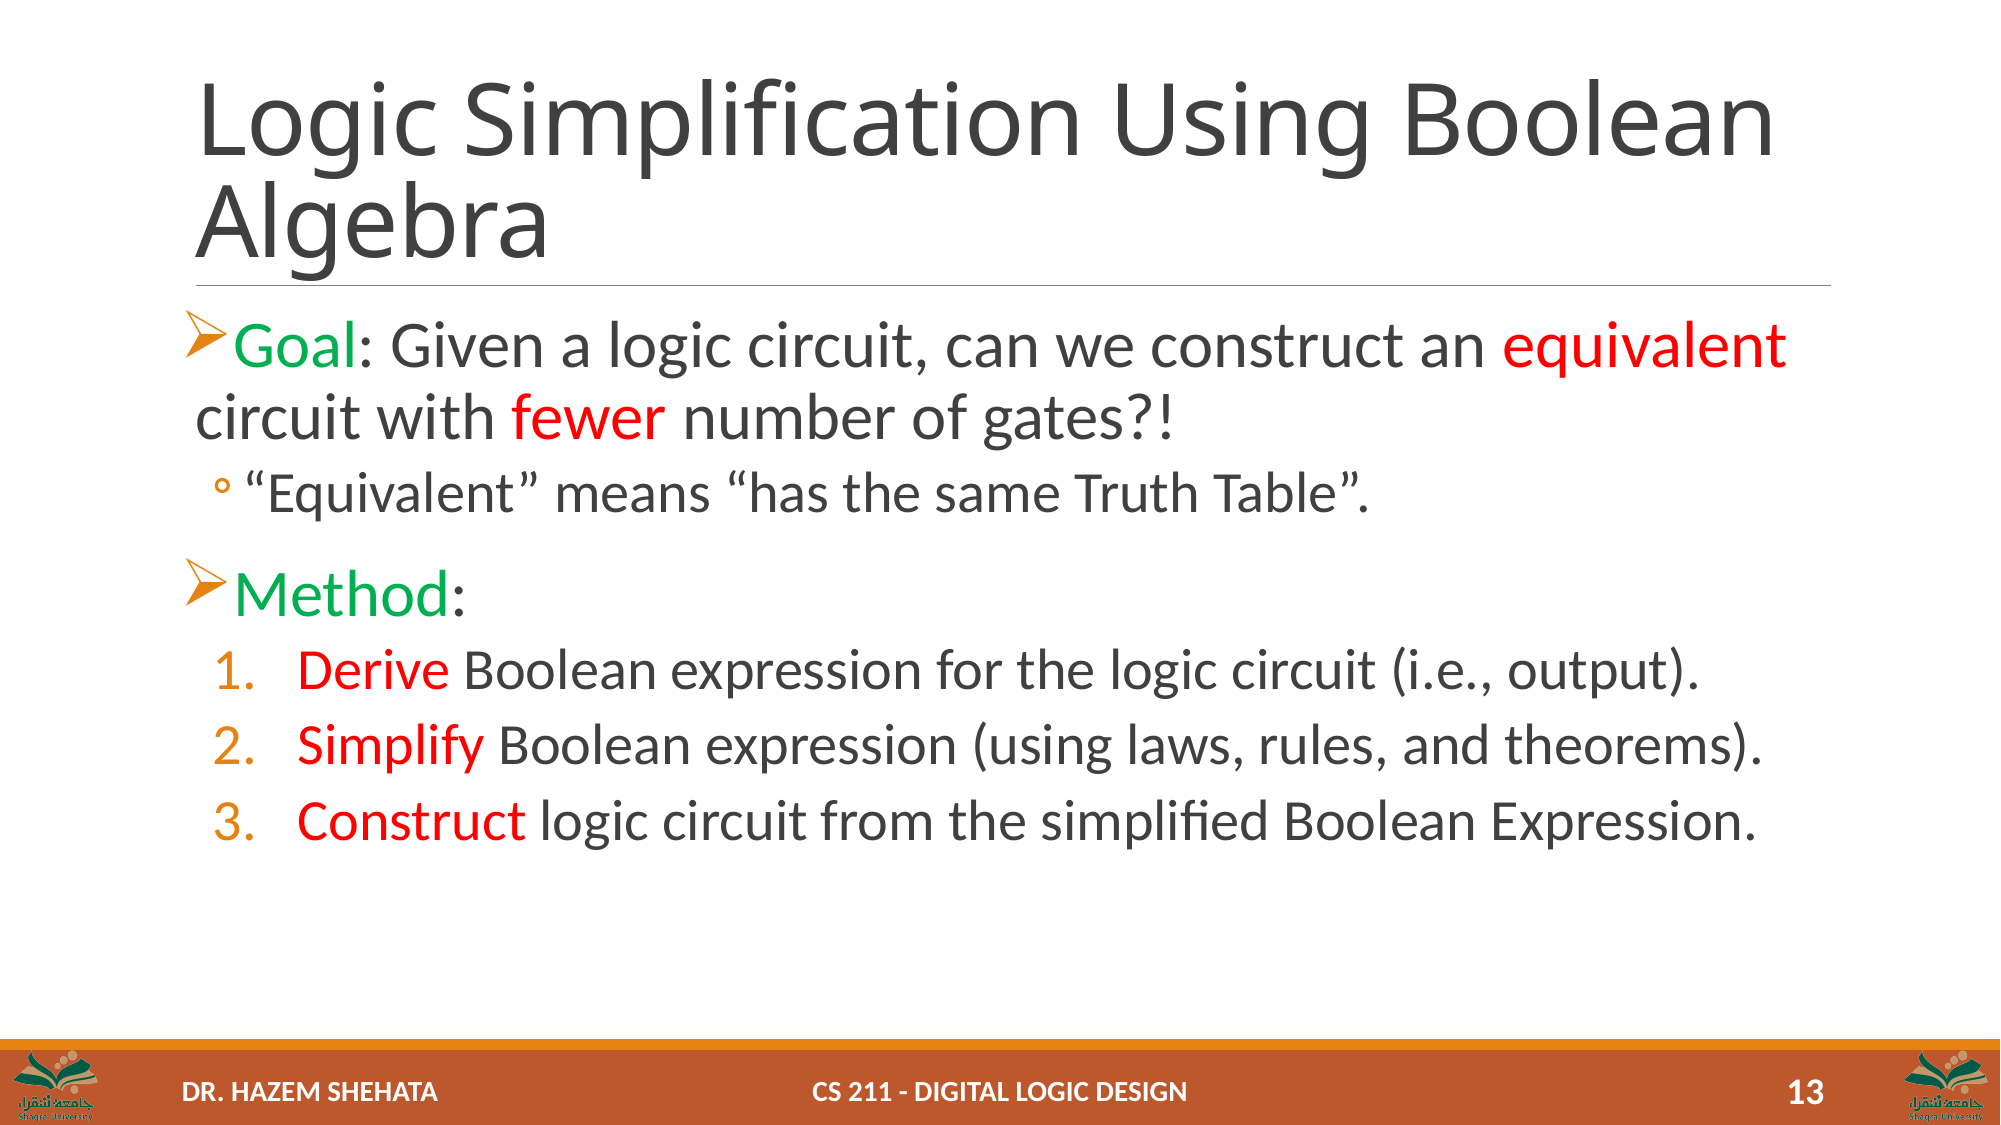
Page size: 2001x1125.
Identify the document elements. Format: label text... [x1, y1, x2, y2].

footer CS 211 - Digital Logic Design [604, 1059, 1396, 1120]
title Logic Simplification Using Boolean Algebra [180, 47, 1865, 285]
picture [1890, 1049, 2001, 1125]
picture [0, 1050, 111, 1125]
list Goal: Given a logic circuit, can we construct an equivalent circuit with fewer number of gates?! “Equivalent” means “has the same Truth Table”. Method: Derive Boolean expression for the logic circuit (i.e., output). Simplify Boolean expression (using laws, rules, and theorems). Construct logic circuit from the simplified Boolean Expression. [180, 302, 1830, 963]
slide_number 13 [1624, 1059, 1840, 1120]
